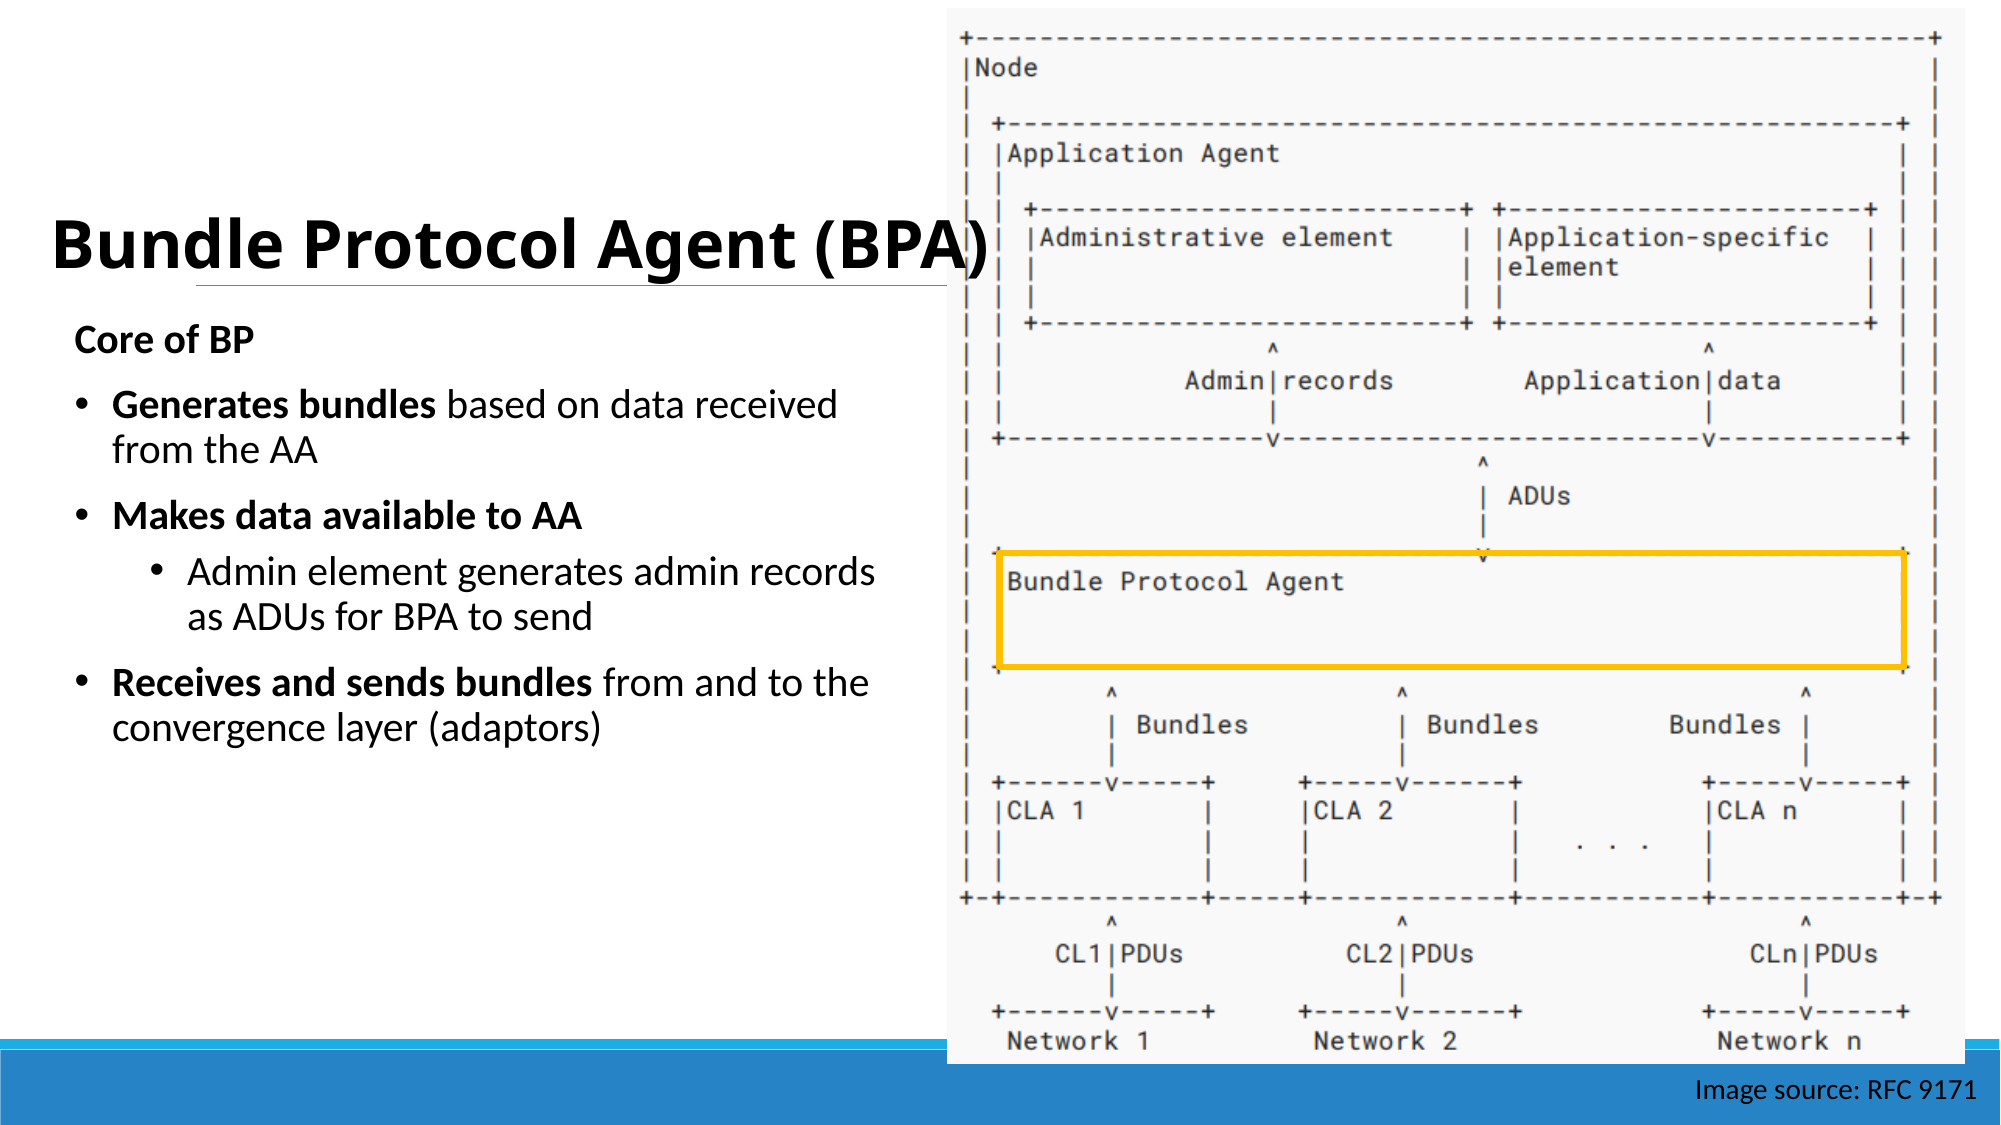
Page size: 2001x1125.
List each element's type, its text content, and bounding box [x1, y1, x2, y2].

text_box Core of BP Generates bundles based on data received from the AA Makes data available to AA Admin element generates admin records as ADUs for BPA to send Receives and sends bundles from and to the convergence layer (adaptors) [59, 309, 925, 1112]
picture [946, 8, 1965, 1064]
text_box Image source: RFC 9171 [1680, 1062, 1993, 1113]
text_box Bundle Protocol Agent (BPA) [35, 203, 943, 310]
